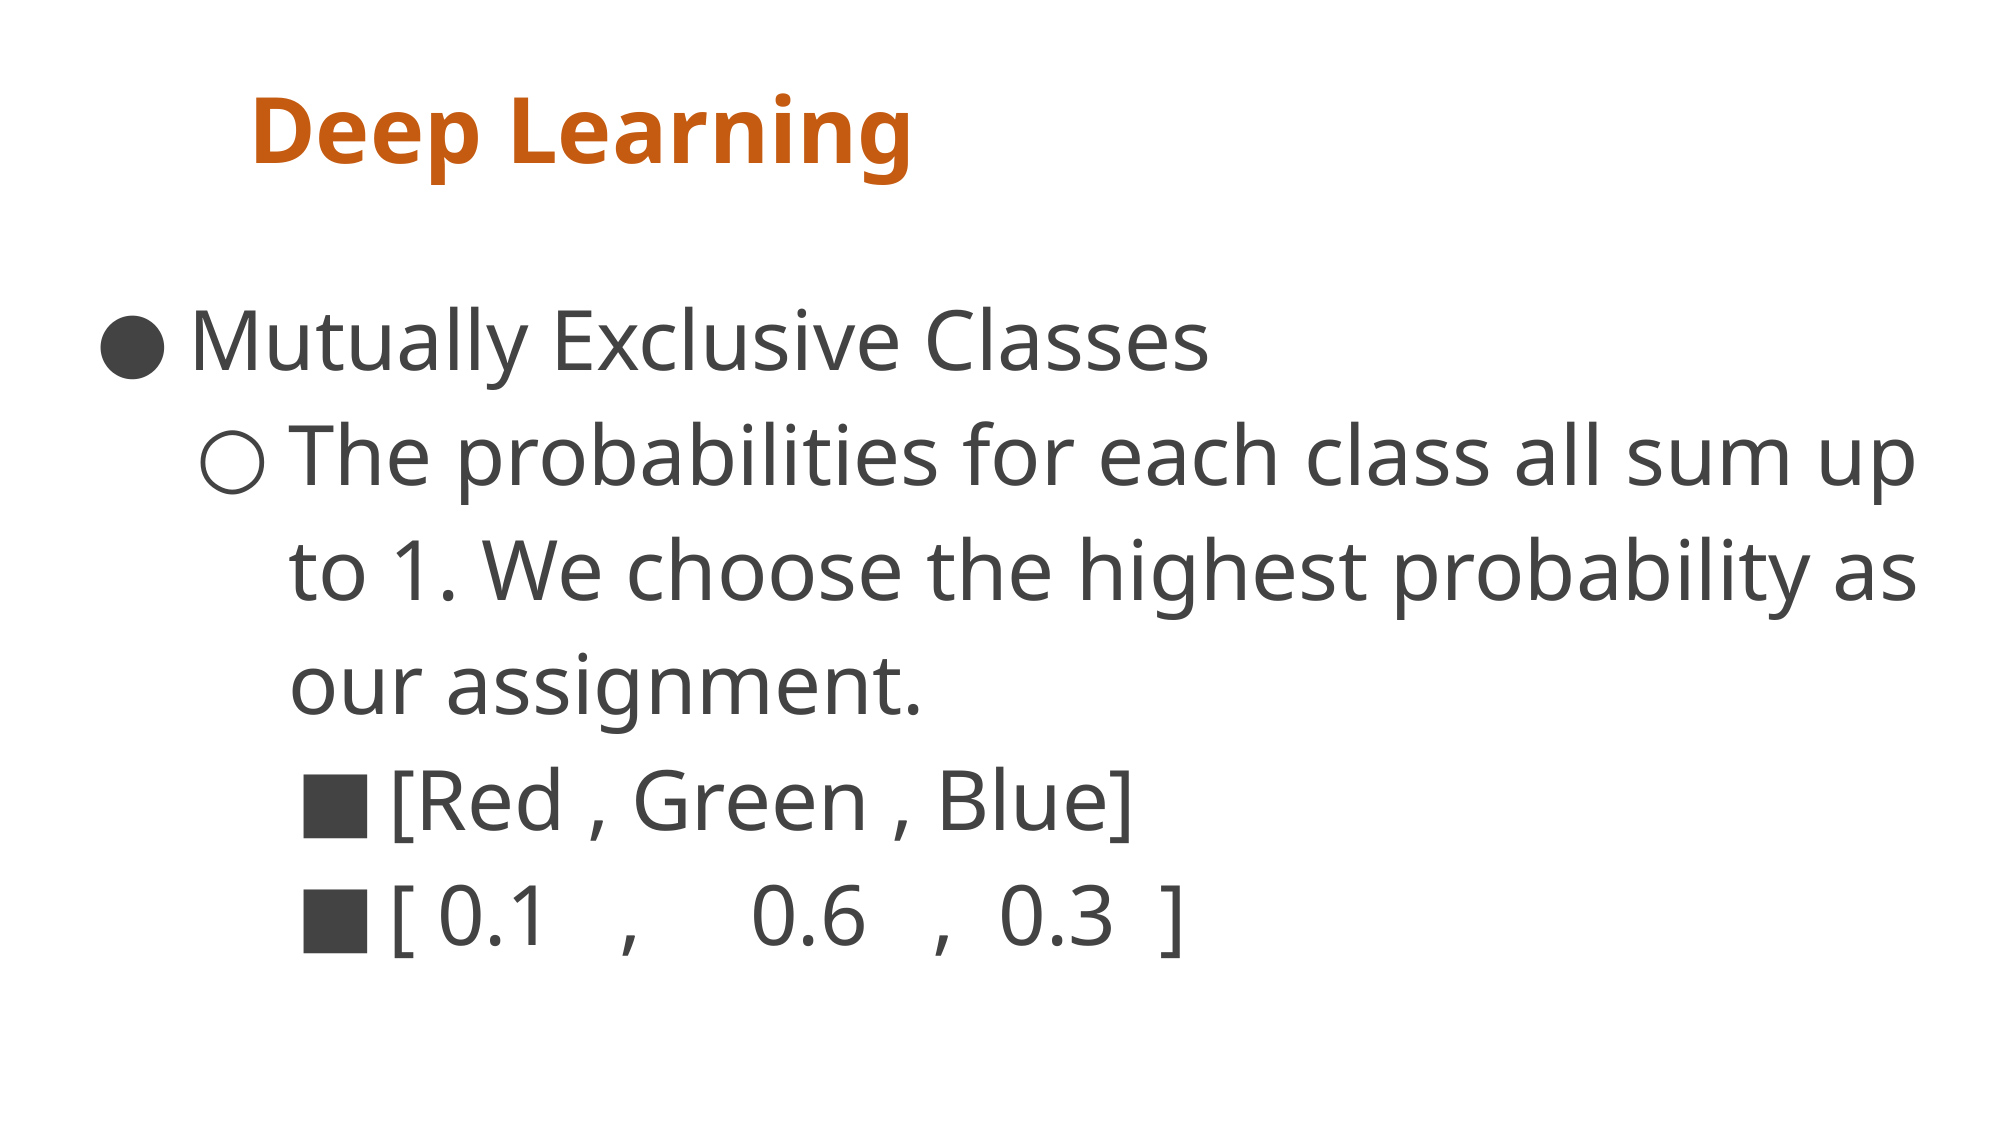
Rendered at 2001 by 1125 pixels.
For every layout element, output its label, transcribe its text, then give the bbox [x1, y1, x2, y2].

title Deep Learning [228, 64, 1932, 190]
list Mutually Exclusive Classes The probabilities for each class all sum up to 1. We choose the highest probability as our assignment. [Red , Green , Blue] [ 0.1 , 0.6 , 0.3 ] [68, 252, 2000, 500]
